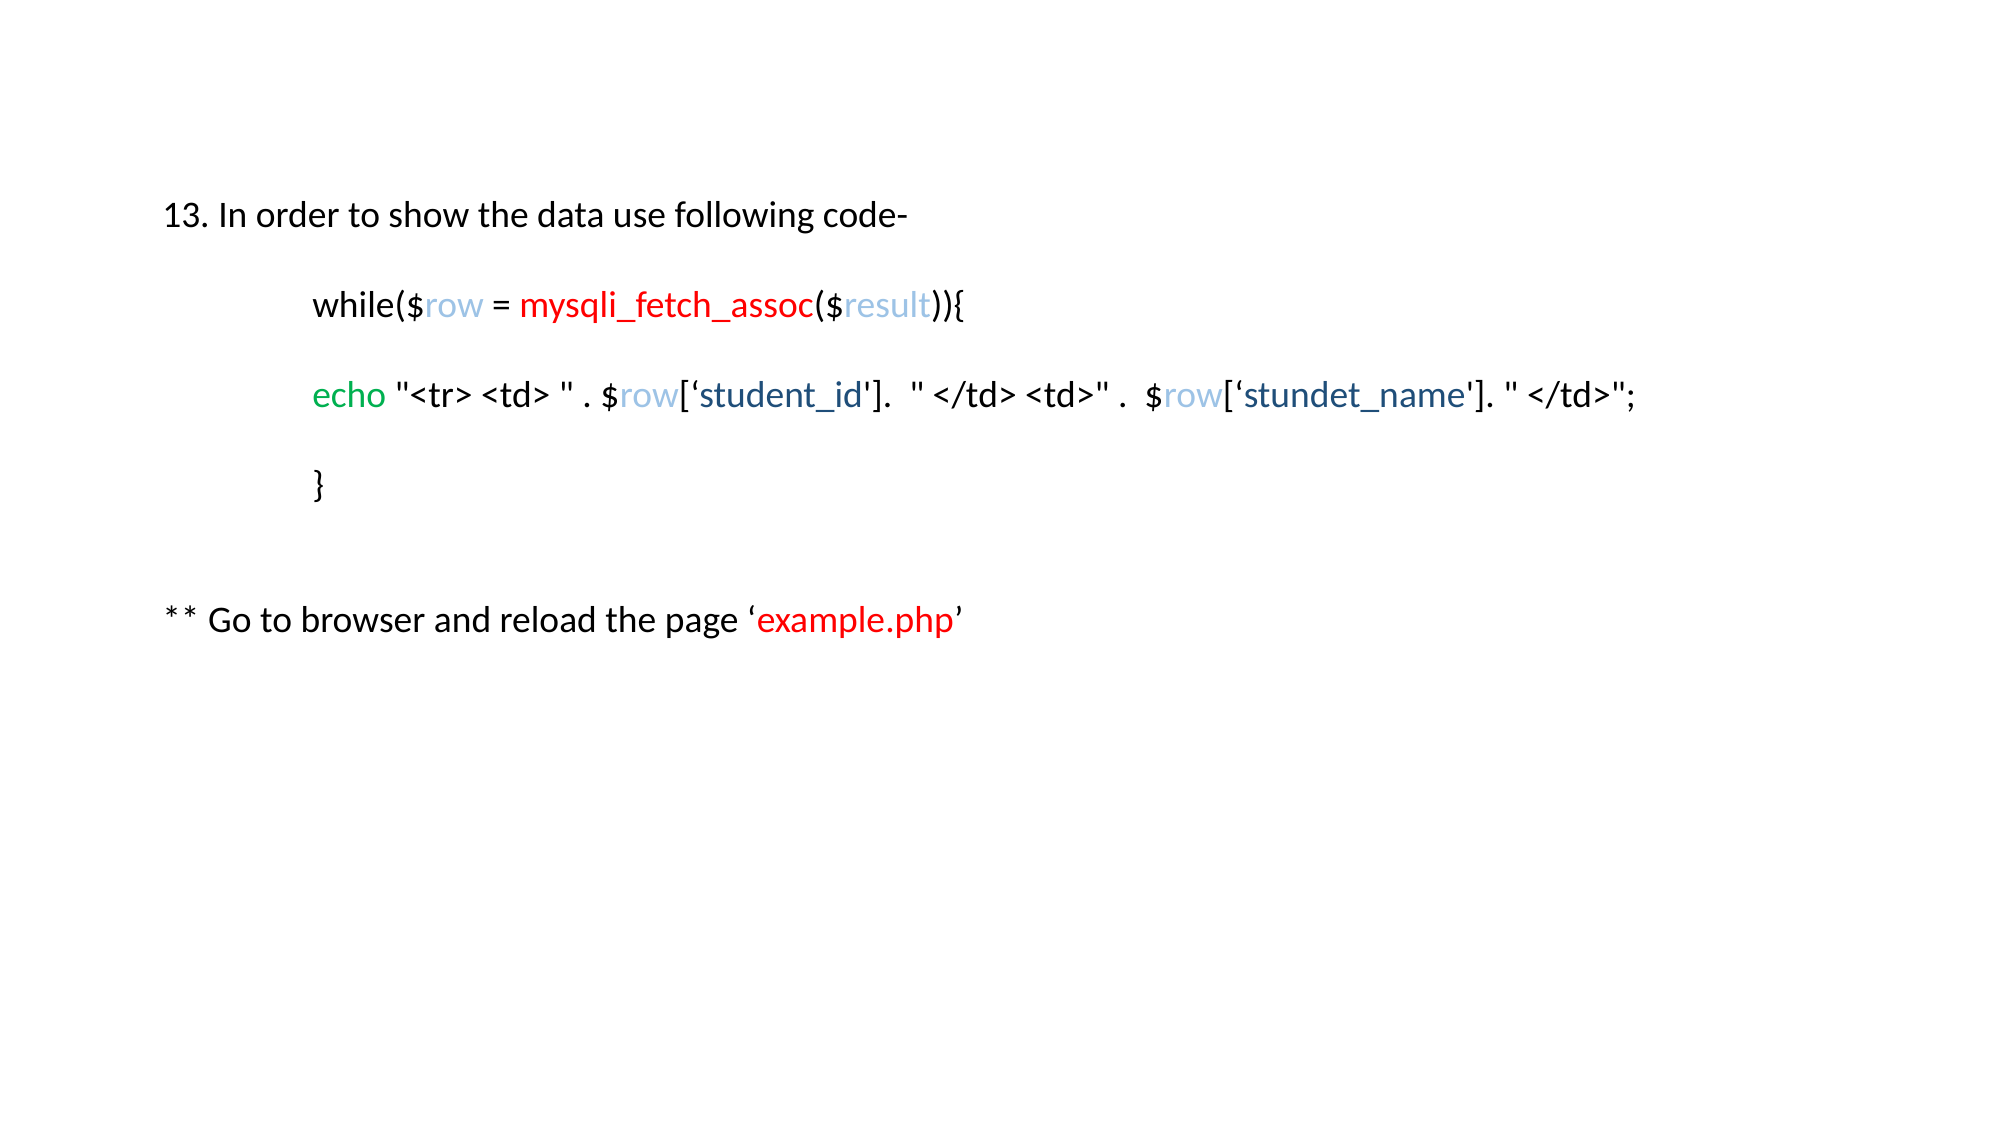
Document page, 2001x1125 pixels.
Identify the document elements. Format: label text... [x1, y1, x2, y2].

text_box 13. In order to show the data use following code- while($row = mysqli_fetch_assoc($result)){ echo "<tr> <td> " . $row[‘student_id']. " </td> <td>" . $row[‘stundet_name']. " </td>"; } ** Go to browser and reload the page ‘example.php’ [147, 182, 1675, 648]
